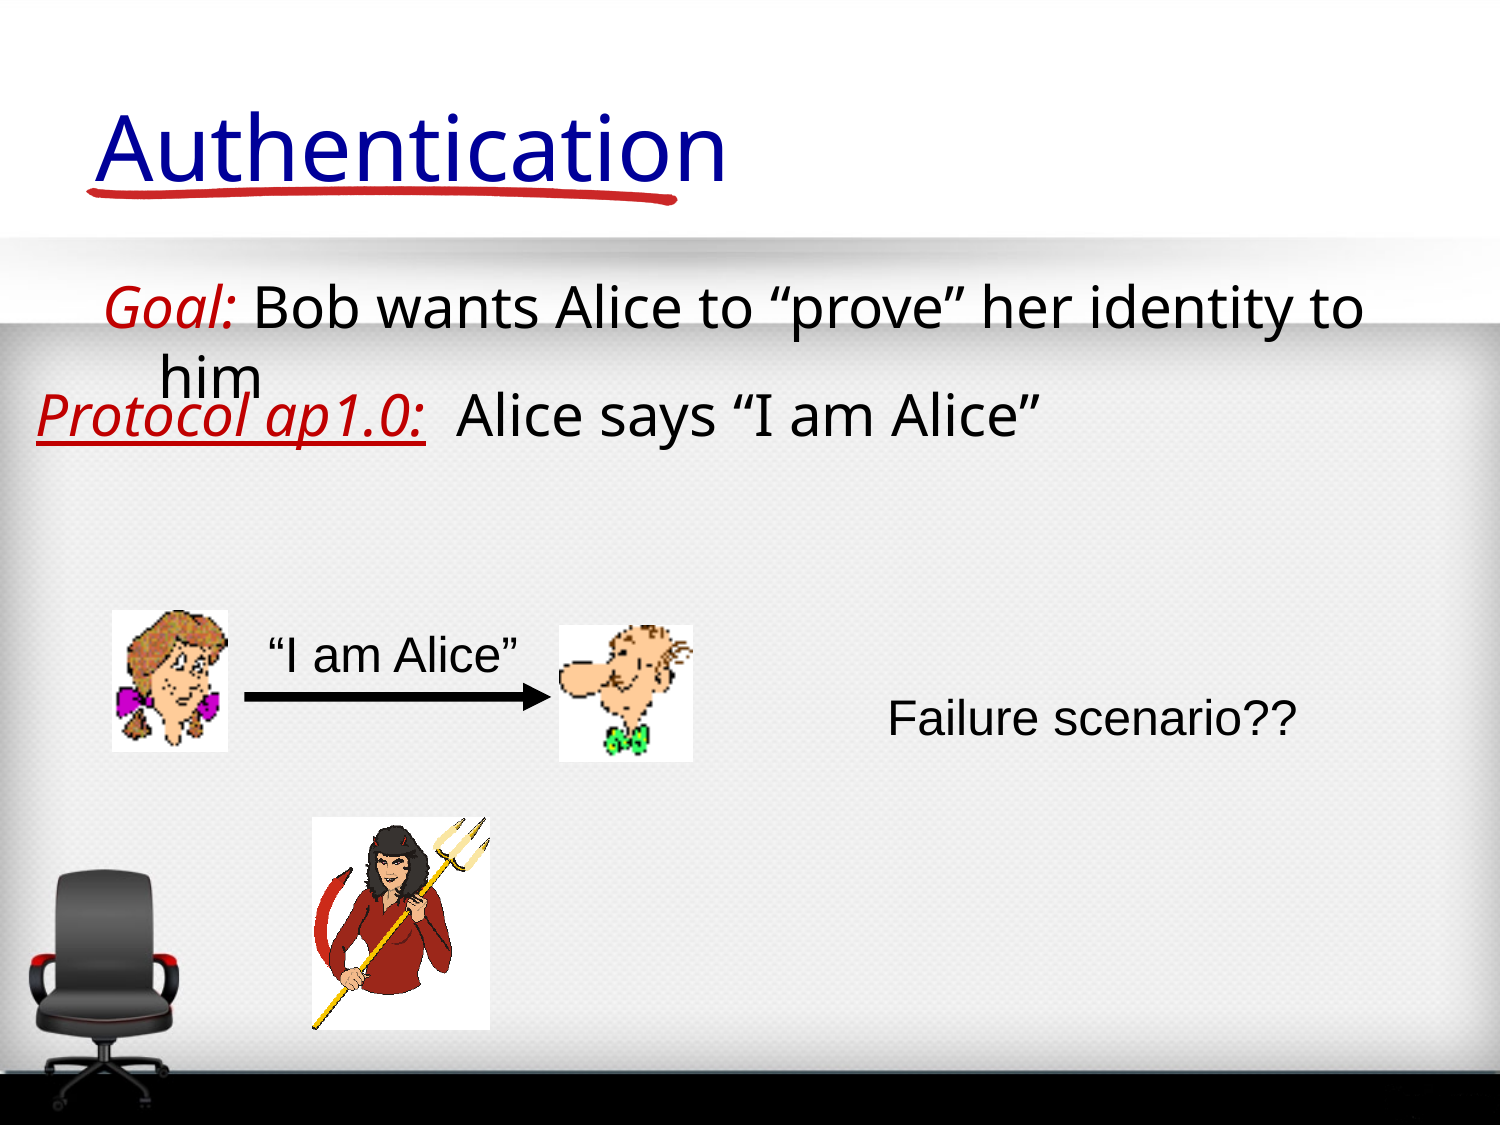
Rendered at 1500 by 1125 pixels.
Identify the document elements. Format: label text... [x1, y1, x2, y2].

picture [0, 0, 1500, 1125]
text_box Protocol ap1.0: Alice says “I am Alice” [20, 371, 1055, 456]
text_box Failure scenario?? [872, 678, 1313, 754]
list Goal: Bob wants Alice to “prove” her identity to him [87, 262, 1397, 422]
text_box “I am Alice” [253, 615, 534, 690]
text_box [244, 690, 552, 704]
title Authentication [80, 51, 783, 239]
footer Network Security [762, 1062, 1397, 1114]
